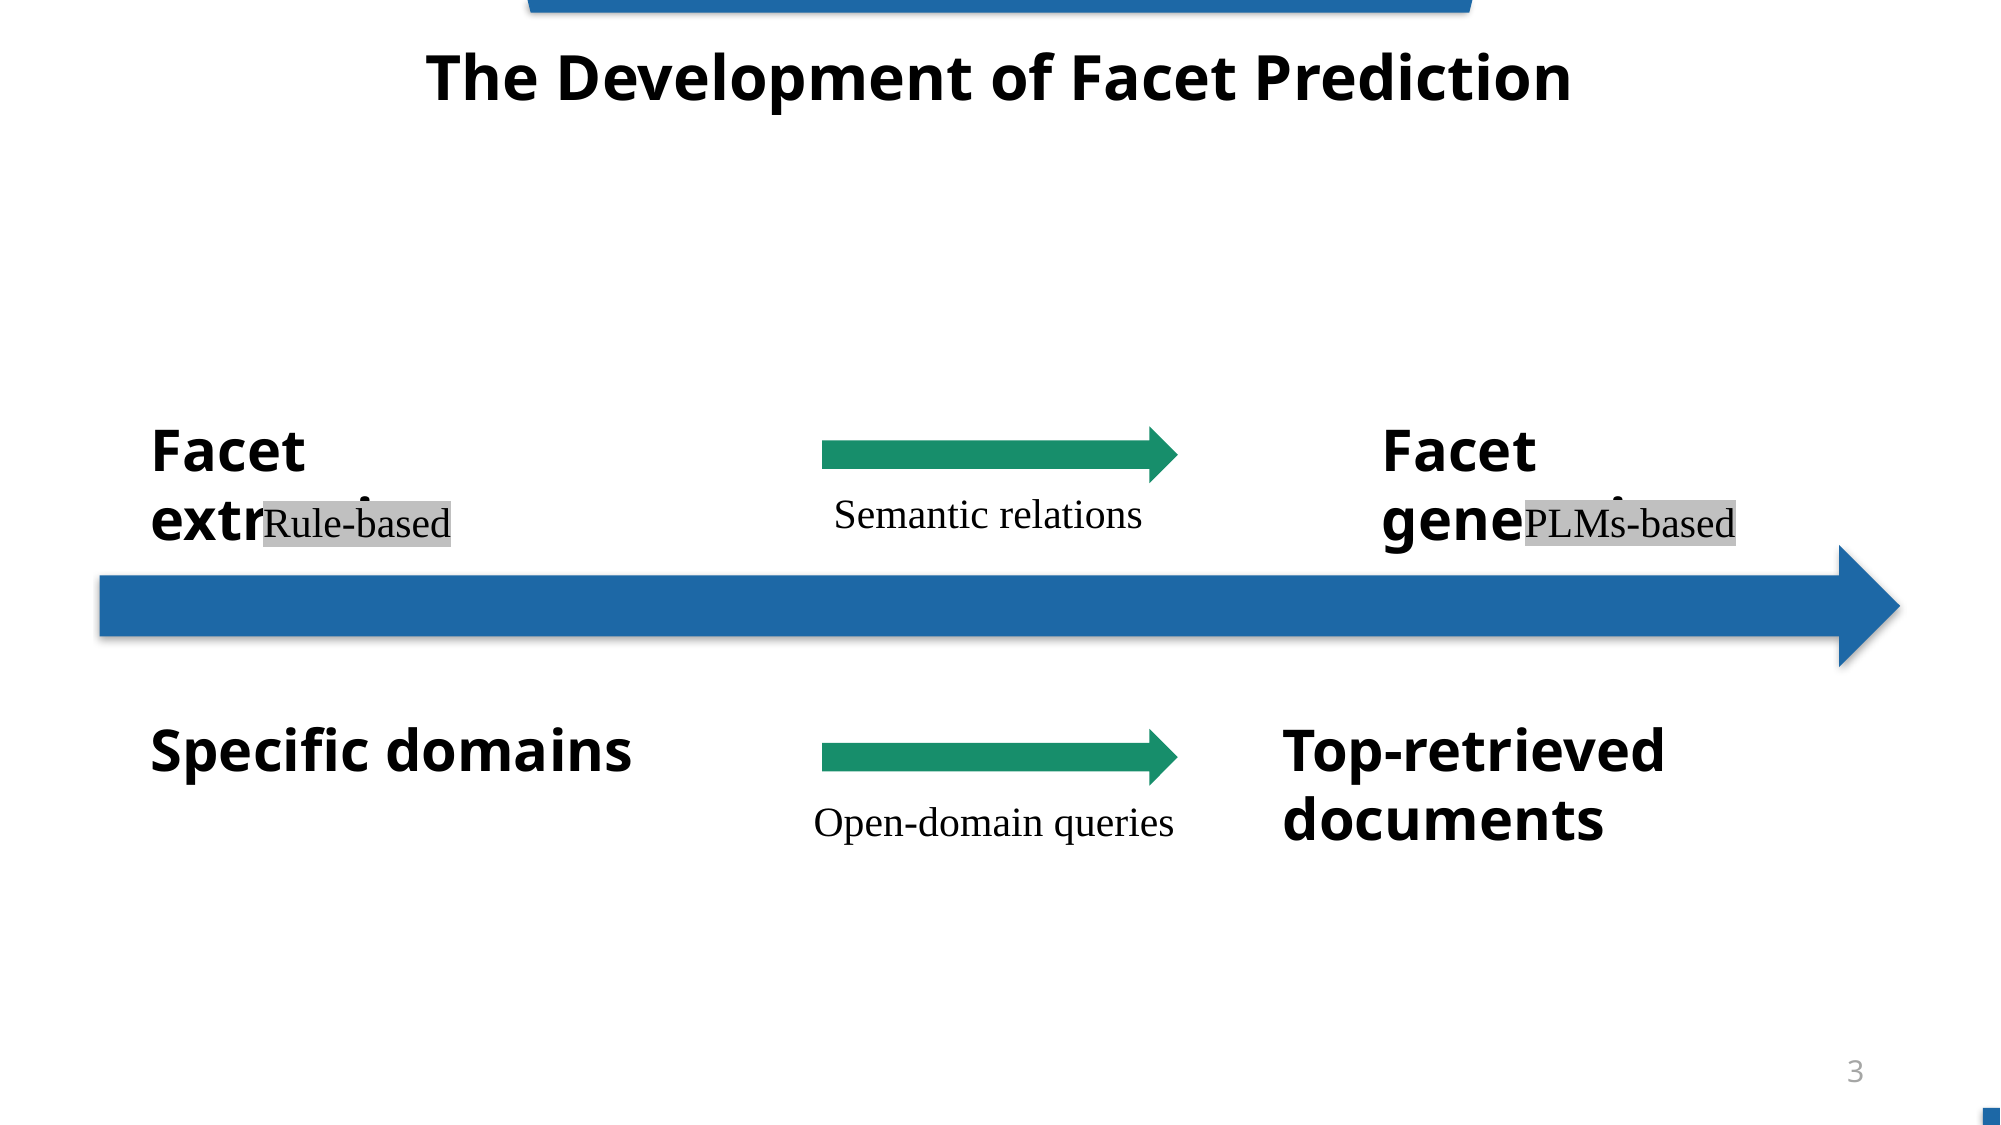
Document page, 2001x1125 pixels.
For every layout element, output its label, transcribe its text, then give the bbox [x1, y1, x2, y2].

text_box Facet extraction [136, 406, 634, 560]
title The Development of Facet Prediction [0, 2, 2000, 149]
text_box [822, 426, 1178, 479]
text_box PLMs-based [1509, 487, 1751, 553]
text_box [822, 728, 1178, 786]
text_box Rule-based [248, 488, 466, 554]
text_box [98, 560, 1901, 668]
text_box [1982, 1107, 2000, 1125]
text_box Facet generation [1366, 406, 1864, 560]
slide_number 3 [1433, 1042, 1900, 1103]
text_box Top-retrieved documents [1268, 706, 2000, 860]
text_box Open-domain queries [798, 787, 1190, 853]
text_box Semantic relations [818, 479, 1159, 544]
text_box Specific domains [136, 706, 651, 791]
